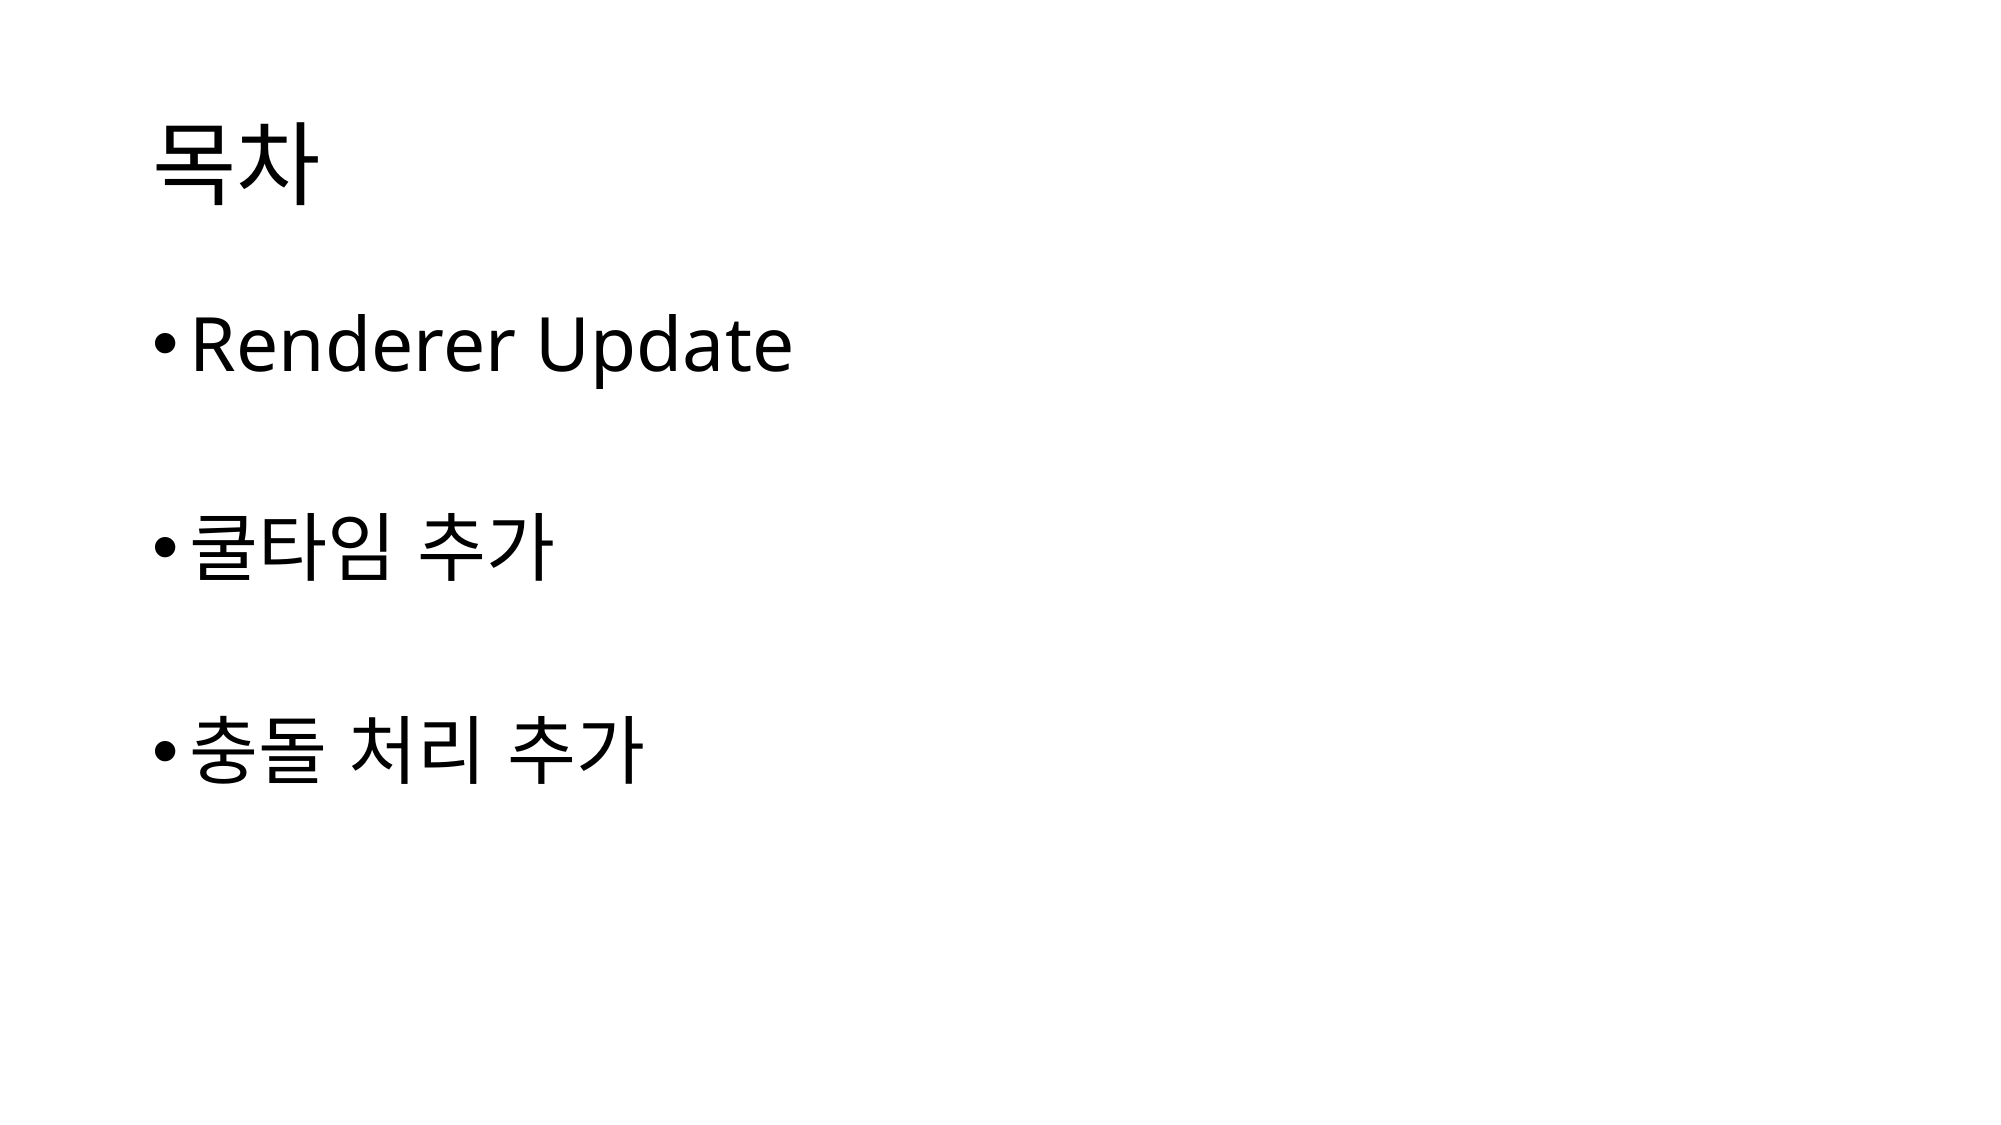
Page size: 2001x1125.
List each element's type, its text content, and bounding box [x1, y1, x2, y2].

list Renderer Update 쿨타임 추가 충돌 처리 추가 [137, 299, 1863, 1014]
title 목차 [137, 59, 1863, 278]
